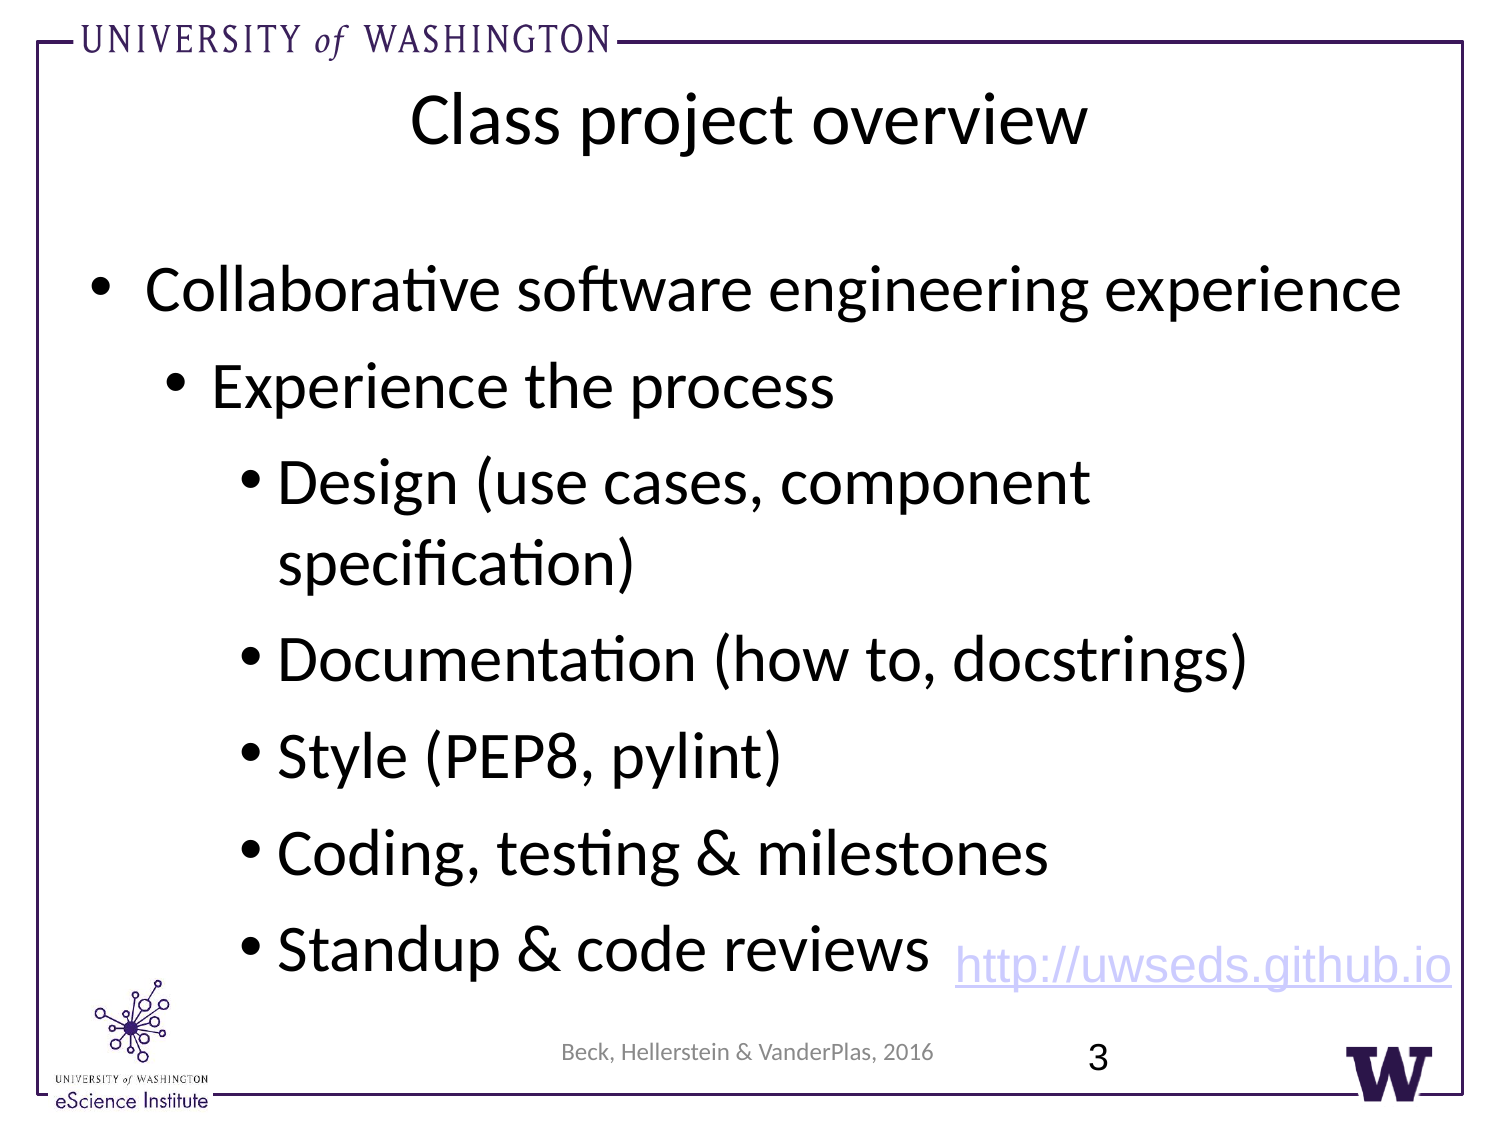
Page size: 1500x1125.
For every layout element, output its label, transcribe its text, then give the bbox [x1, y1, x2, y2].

footer Beck, Hellerstein & VanderPlas, 2016 [510, 1027, 986, 1088]
text_box Collaborative software engineering experience Experience the process Design (use cases, component specification) Documentation (how to, docstrings) Style (PEP8, pylint) Coding, testing & milestones Standup & code reviews [74, 237, 1425, 948]
text_box 3 [1073, 1060, 1300, 1085]
text_box http://uwseds.github.io [940, 924, 1468, 1060]
text_box Class project overview [74, 62, 1425, 200]
picture [81, 24, 609, 61]
picture [48, 978, 213, 1113]
picture [1339, 1060, 1438, 1107]
